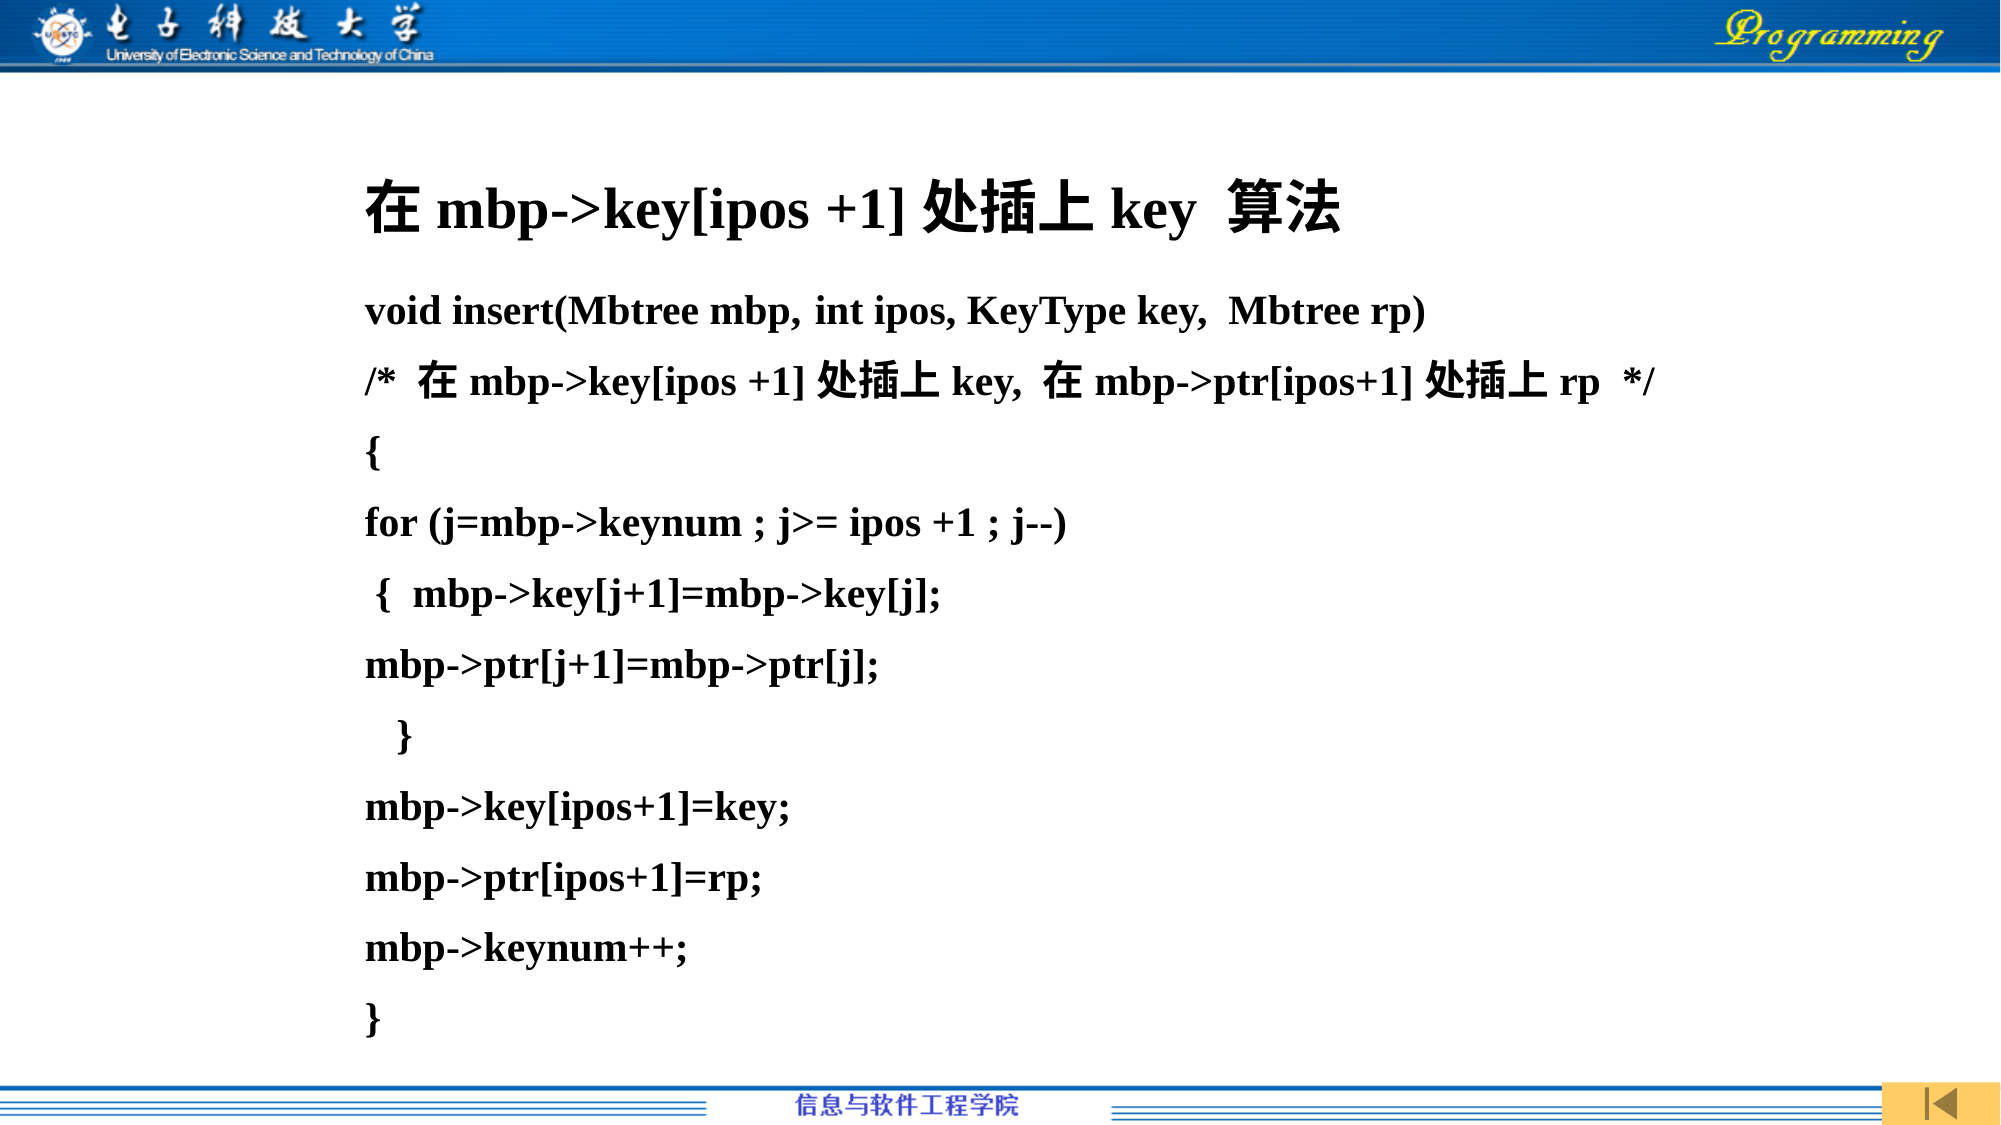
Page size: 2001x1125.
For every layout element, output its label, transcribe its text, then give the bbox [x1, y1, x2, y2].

text_box 在mbp->key[ipos +1]处插上key 算法 [349, 162, 1713, 248]
text_box void insert(Mbtree mbp, int ipos, KeyType key, Mbtree rp) /* 在mbp->key[ipos +1]处插上key, 在mbp->ptr[ipos+1]处插上rp */ { for (j=mbp->keynum ; j>= ipos +1 ; j--) { mbp->key[j+1]=mbp->key[j]; mbp->ptr[j+1]=mbp->ptr[j]; } mbp->key[ipos+1]=key; mbp->ptr[ipos+1]=rp; mbp->keynum++; } [349, 275, 1700, 1049]
picture [0, 0, 2001, 1125]
